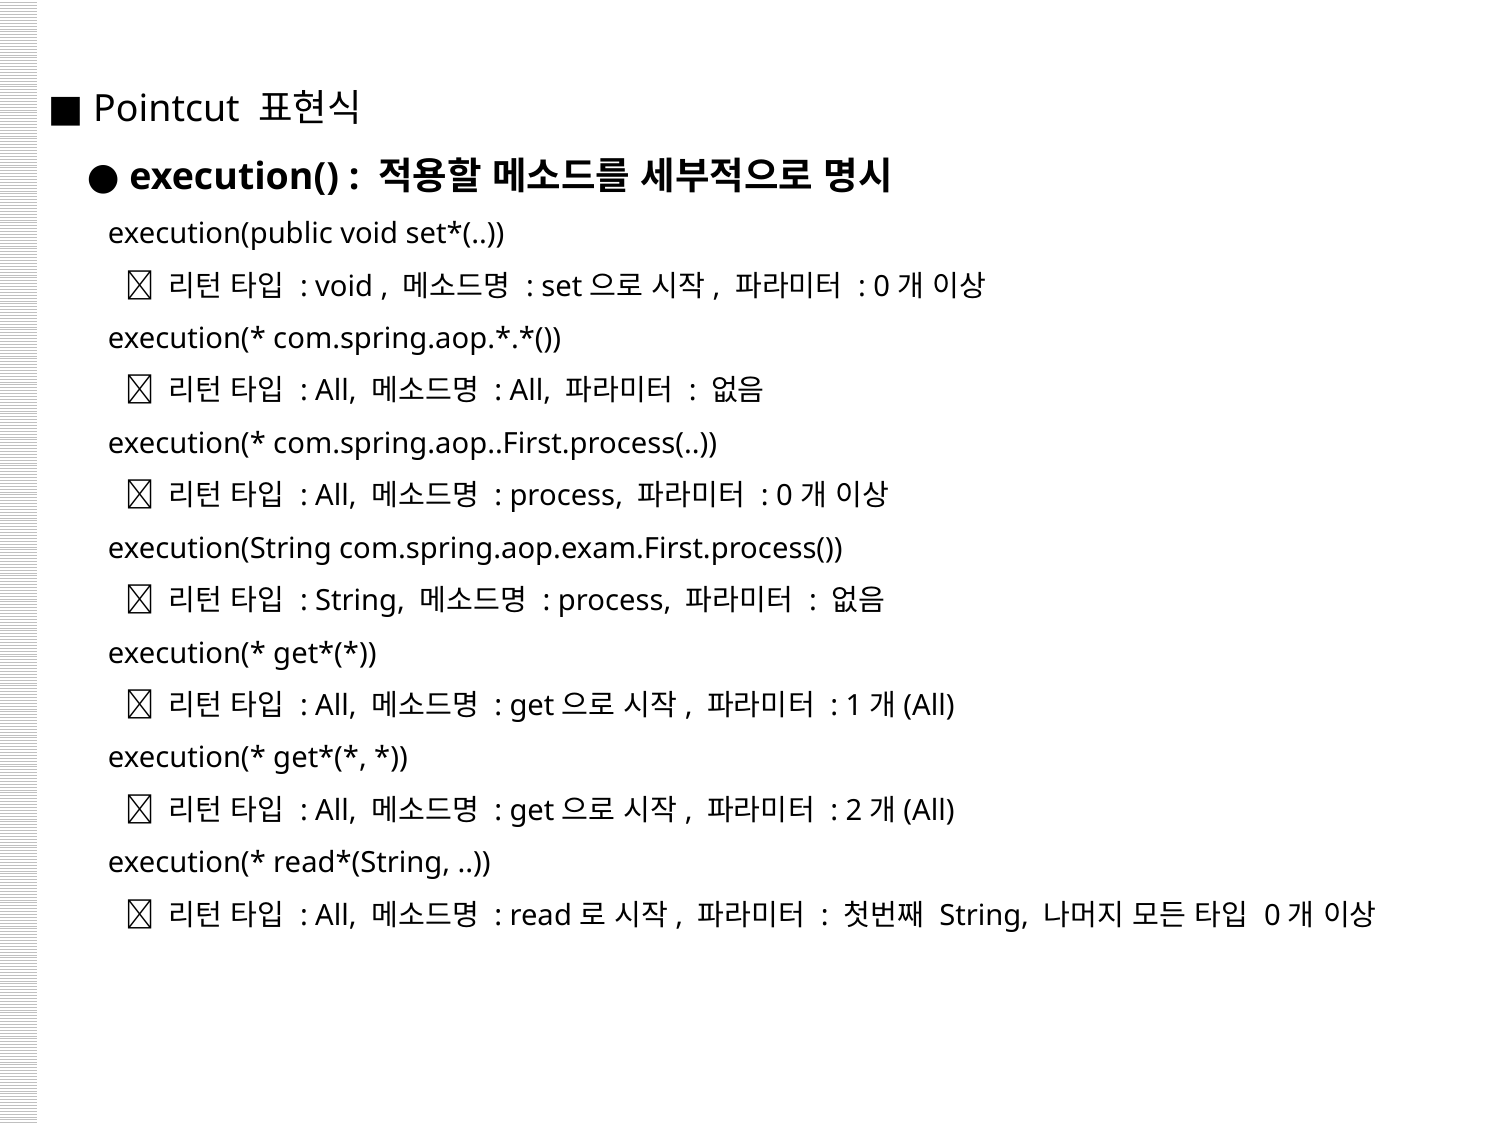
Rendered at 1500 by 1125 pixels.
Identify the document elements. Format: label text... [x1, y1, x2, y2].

text_box ■ Pointcut 표현식 ● execution() : 적용할 메소드를 세부적으로 명시 execution(public void set*(..))  리턴 타입 : void , 메소드명 : set으로 시작, 파라미터 : 0개 이상 execution(* com.spring.aop.*.*())  리턴 타입 : All, 메소드명 : All, 파라미터 : 없음 execution(* com.spring.aop..First.process(..))  리턴 타입 : All, 메소드명 : process, 파라미터 : 0개 이상 execution(String com.spring.aop.exam.First.process())  리턴 타입 : String, 메소드명 : process, 파라미터 : 없음 execution(* get*(*))  리턴 타입 : All, 메소드명 : get으로 시작, 파라미터 : 1개(All) execution(* get*(*, *))  리턴 타입 : All, 메소드명 : get으로 시작, 파라미터 : 2개(All) execution(* read*(String, ..))  리턴 타입 : All, 메소드명 : read로 시작, 파라미터 : 첫번째 String, 나머지 모든 타입 0개 이상 [33, 54, 1500, 939]
